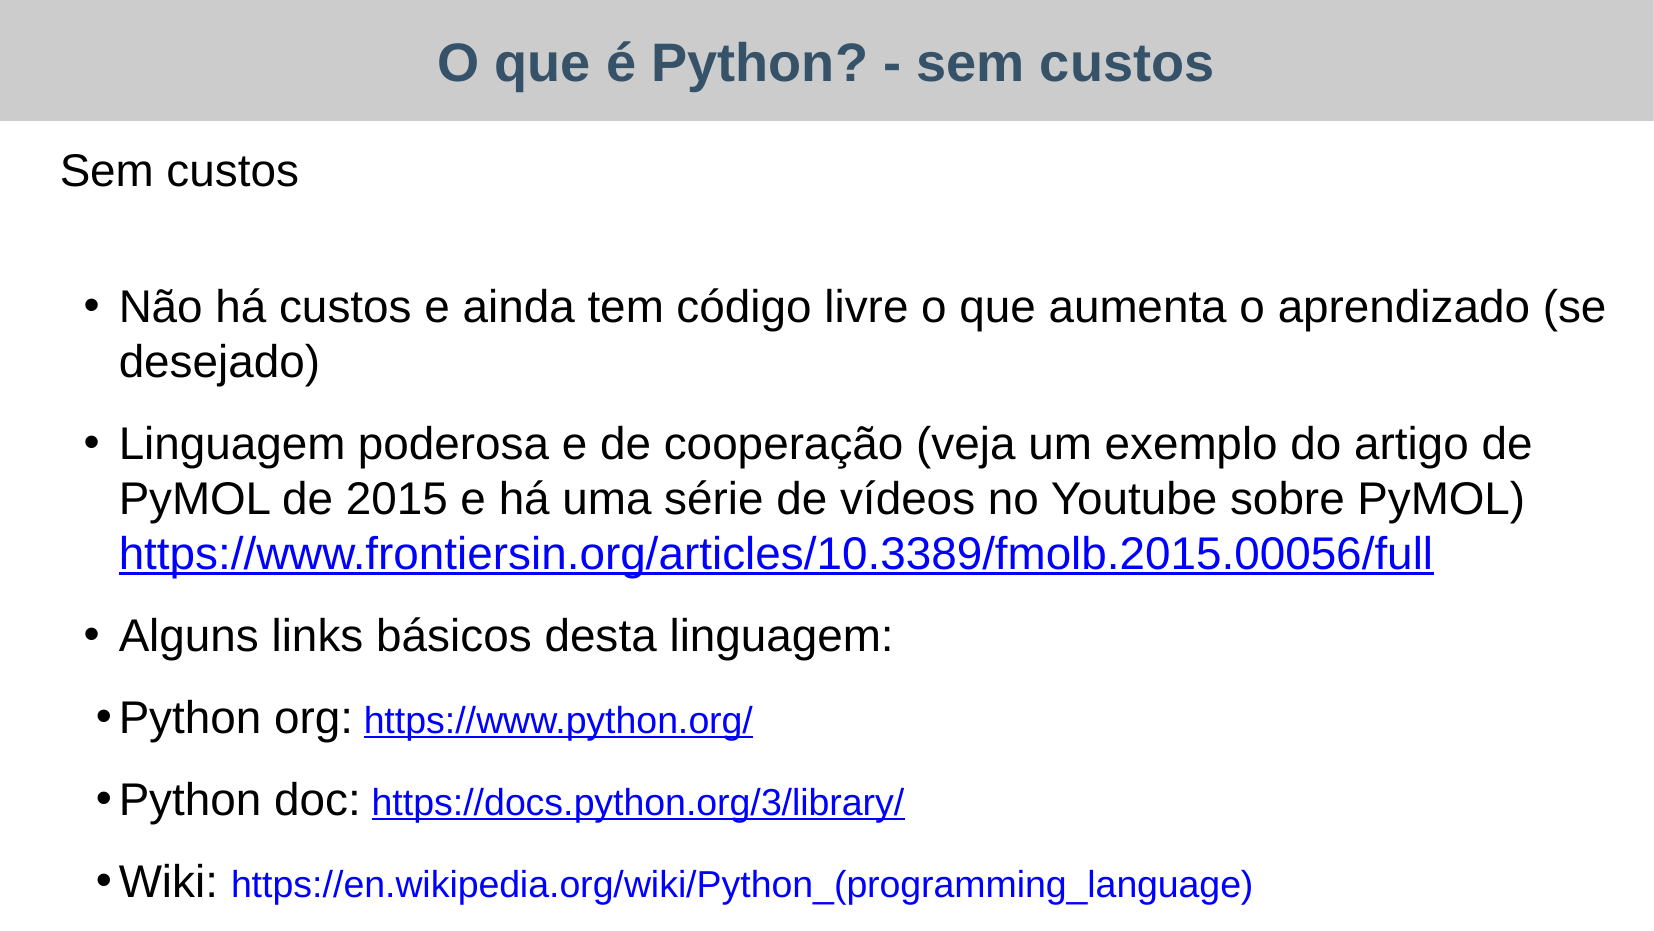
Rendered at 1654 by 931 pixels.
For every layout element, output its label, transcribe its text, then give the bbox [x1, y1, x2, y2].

text_box Sem custos Não há custos e ainda tem código livre o que aumenta o aprendizado (se desejado) Linguagem poderosa e de cooperação (veja um exemplo do artigo de PyMOL de 2015 e há uma série de vídeos no Youtube sobre PyMOL) https://www.frontiersin.org/articles/10.3389/fmolb.2015.00056/full Alguns links básicos desta linguagem: Python org: https://www.python.org/ Python doc: https://docs.python.org/3/library/ Wiki: https://en.wikipedia.org/wiki/Python_(programming_language) [45, 132, 1635, 834]
text_box O que é Python? - sem custos [0, 0, 1654, 120]
